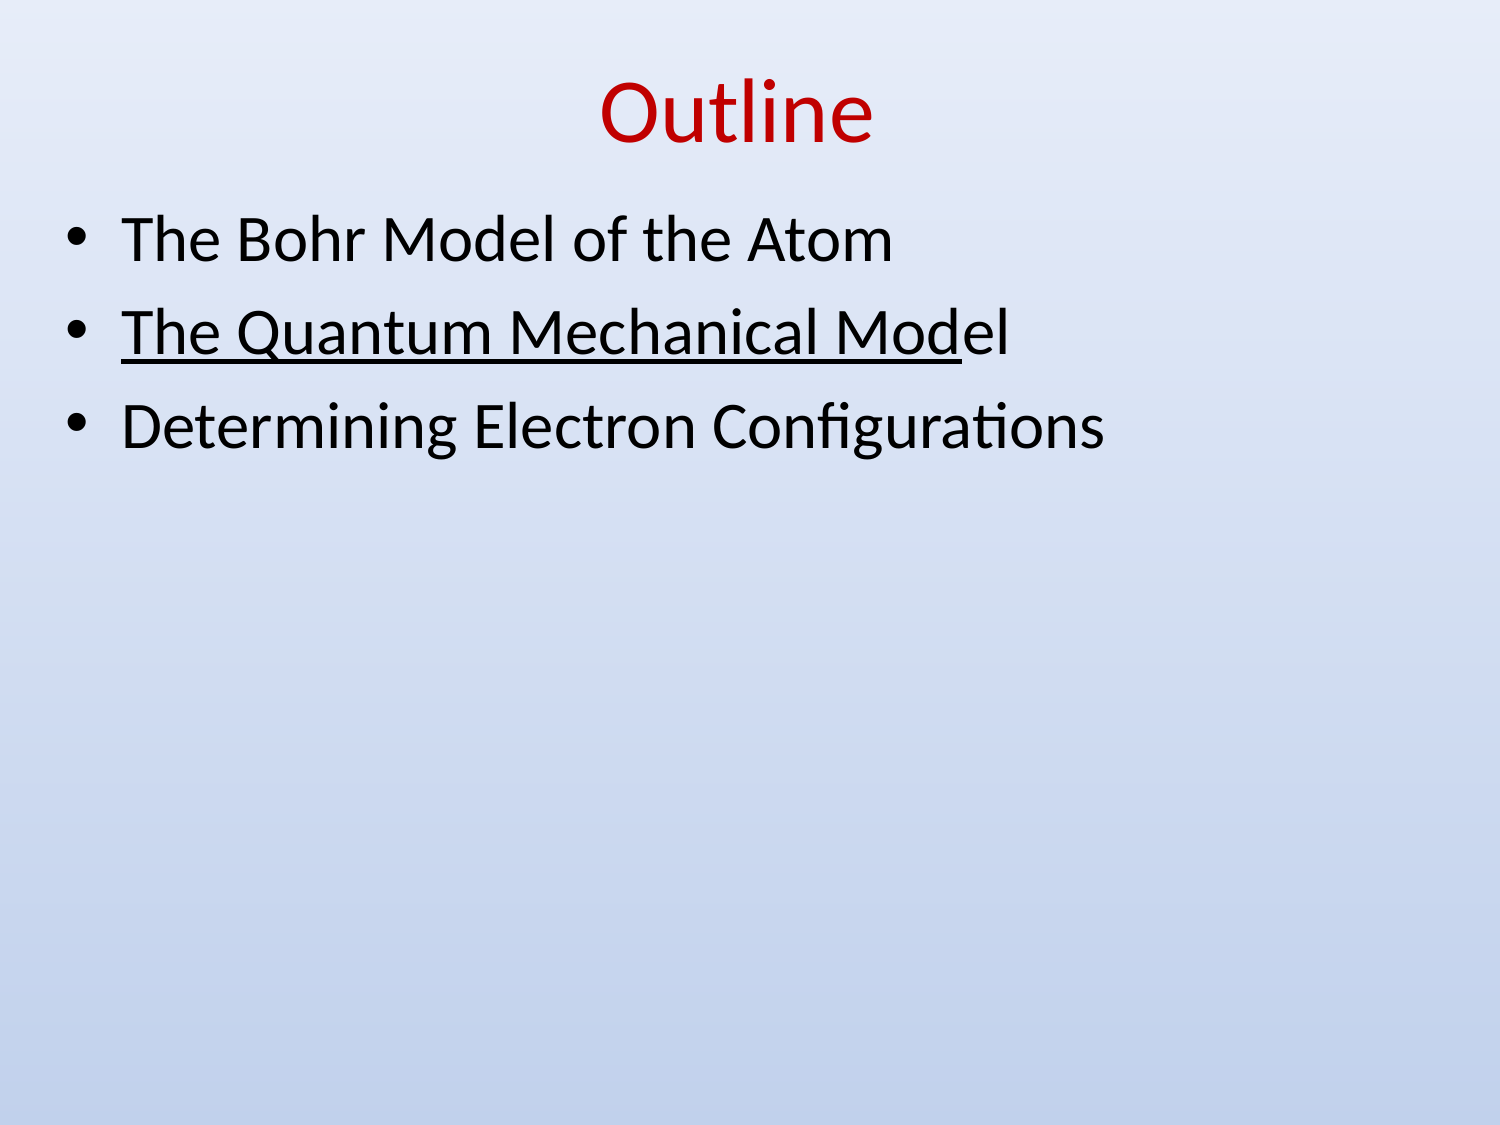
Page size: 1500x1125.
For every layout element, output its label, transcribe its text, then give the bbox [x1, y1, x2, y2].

title Outline [62, 37, 1413, 176]
list The Bohr Model of the Atom The Quantum Mechanical Model Determining Electron Configurations [49, 187, 1401, 1026]
